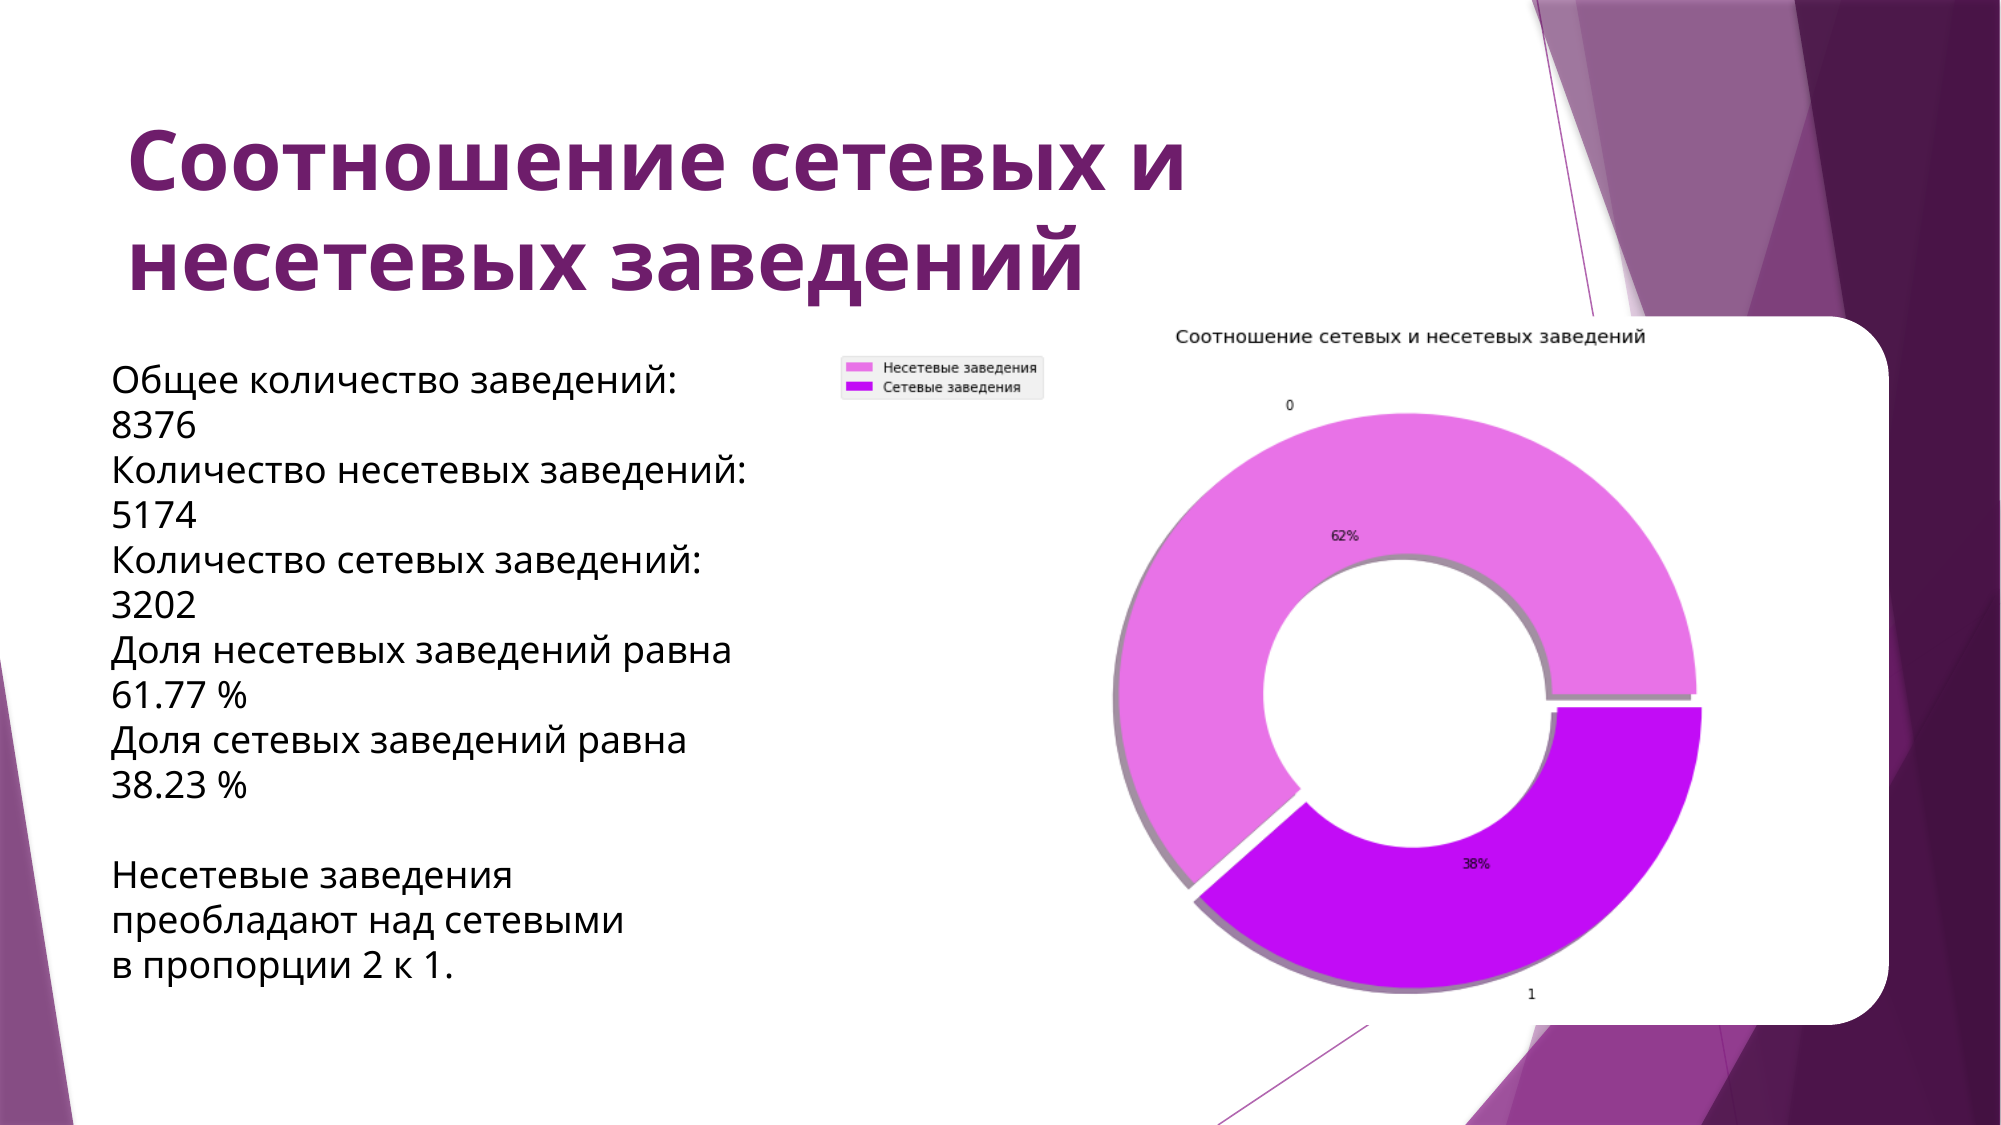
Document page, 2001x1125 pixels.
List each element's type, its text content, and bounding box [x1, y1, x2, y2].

list Общее количество заведений: 8376 Количество несетевых заведений: 5174 Количество сетевых заведений: 3202 Доля несетевых заведений равна 61.77 % Доля сетевых заведений равна 38.23 % Несетевые заведения преобладают над сетевыми в пропорции 2 к 1. [111, 351, 760, 990]
picture [825, 315, 1890, 1026]
title Соотношение сетевых и несетевых заведений [111, 99, 1522, 317]
